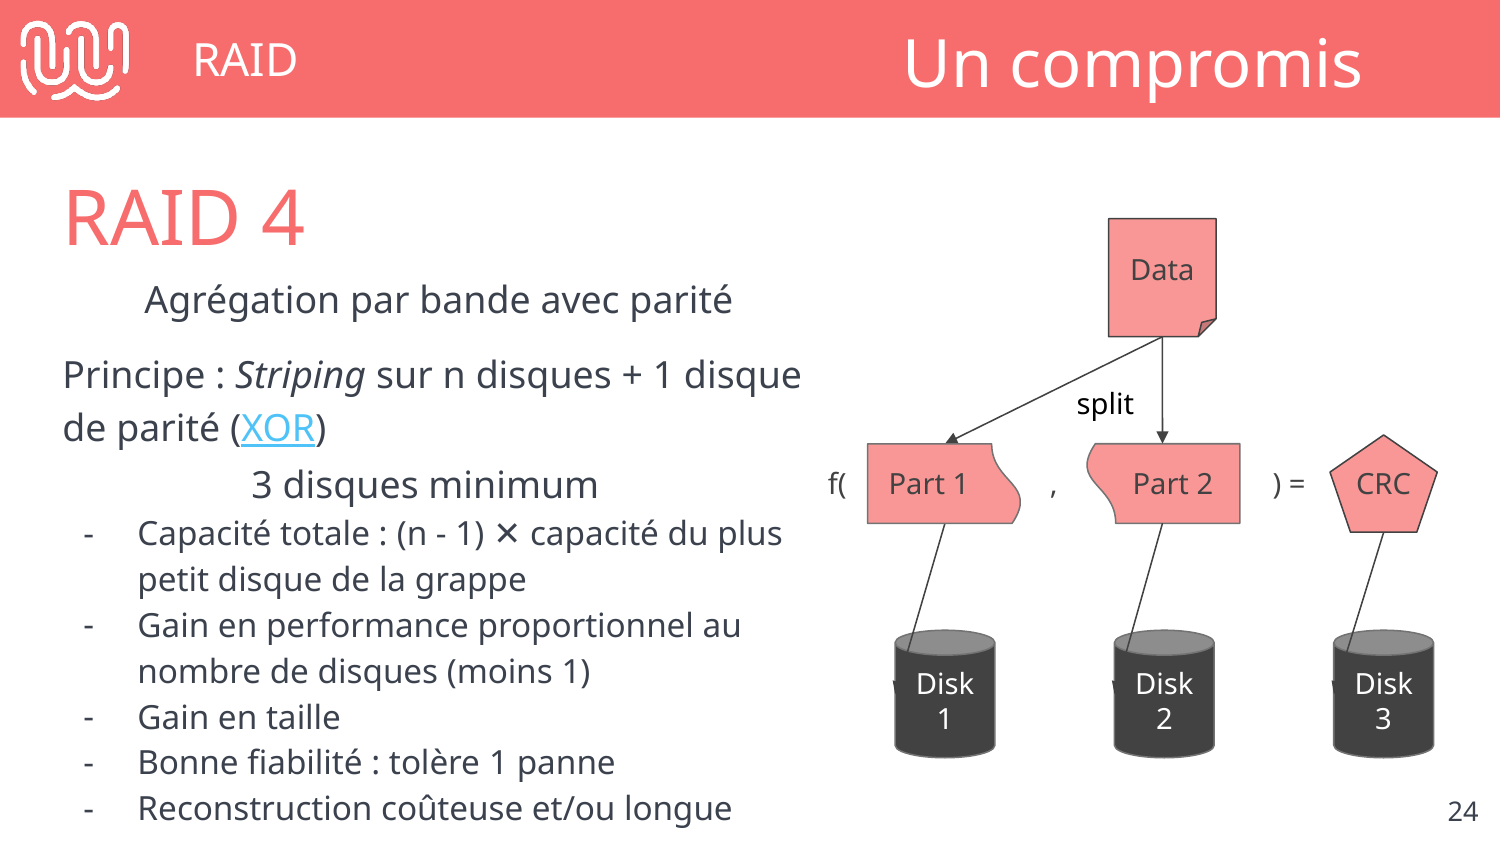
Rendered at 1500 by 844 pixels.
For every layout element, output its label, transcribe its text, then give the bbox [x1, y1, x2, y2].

text_box , [1028, 452, 1079, 516]
subtitle Un compromis [902, 31, 1479, 91]
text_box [867, 443, 1023, 524]
text_box Data [1108, 218, 1217, 337]
title RAID 4 [62, 168, 1452, 256]
list Agrégation par bande avec parité Principe : Striping sur n disques + 1 disque de parité (XOR) 3 disques minimum Capacité totale : (n - 1) ✕ capacité du plus petit disque de la grappe Gain en performance proportionnel au nombre de disques (moins 1) Gain en taille Bonne fiabilité : tolère 1 panne Reconstruction coûteuse et/ou longue [62, 281, 816, 816]
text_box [1084, 443, 1241, 524]
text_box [944, 336, 1162, 444]
text_box ) = [1252, 450, 1320, 516]
text_box f( [806, 450, 862, 516]
title RAID [192, 0, 896, 118]
text_box Disk2 [1114, 630, 1215, 758]
text_box Disk3 [1333, 630, 1434, 758]
picture [20, 20, 134, 101]
text_box Disk1 [895, 630, 995, 758]
slide_number ‹#› [1403, 779, 1494, 844]
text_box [1325, 434, 1442, 533]
